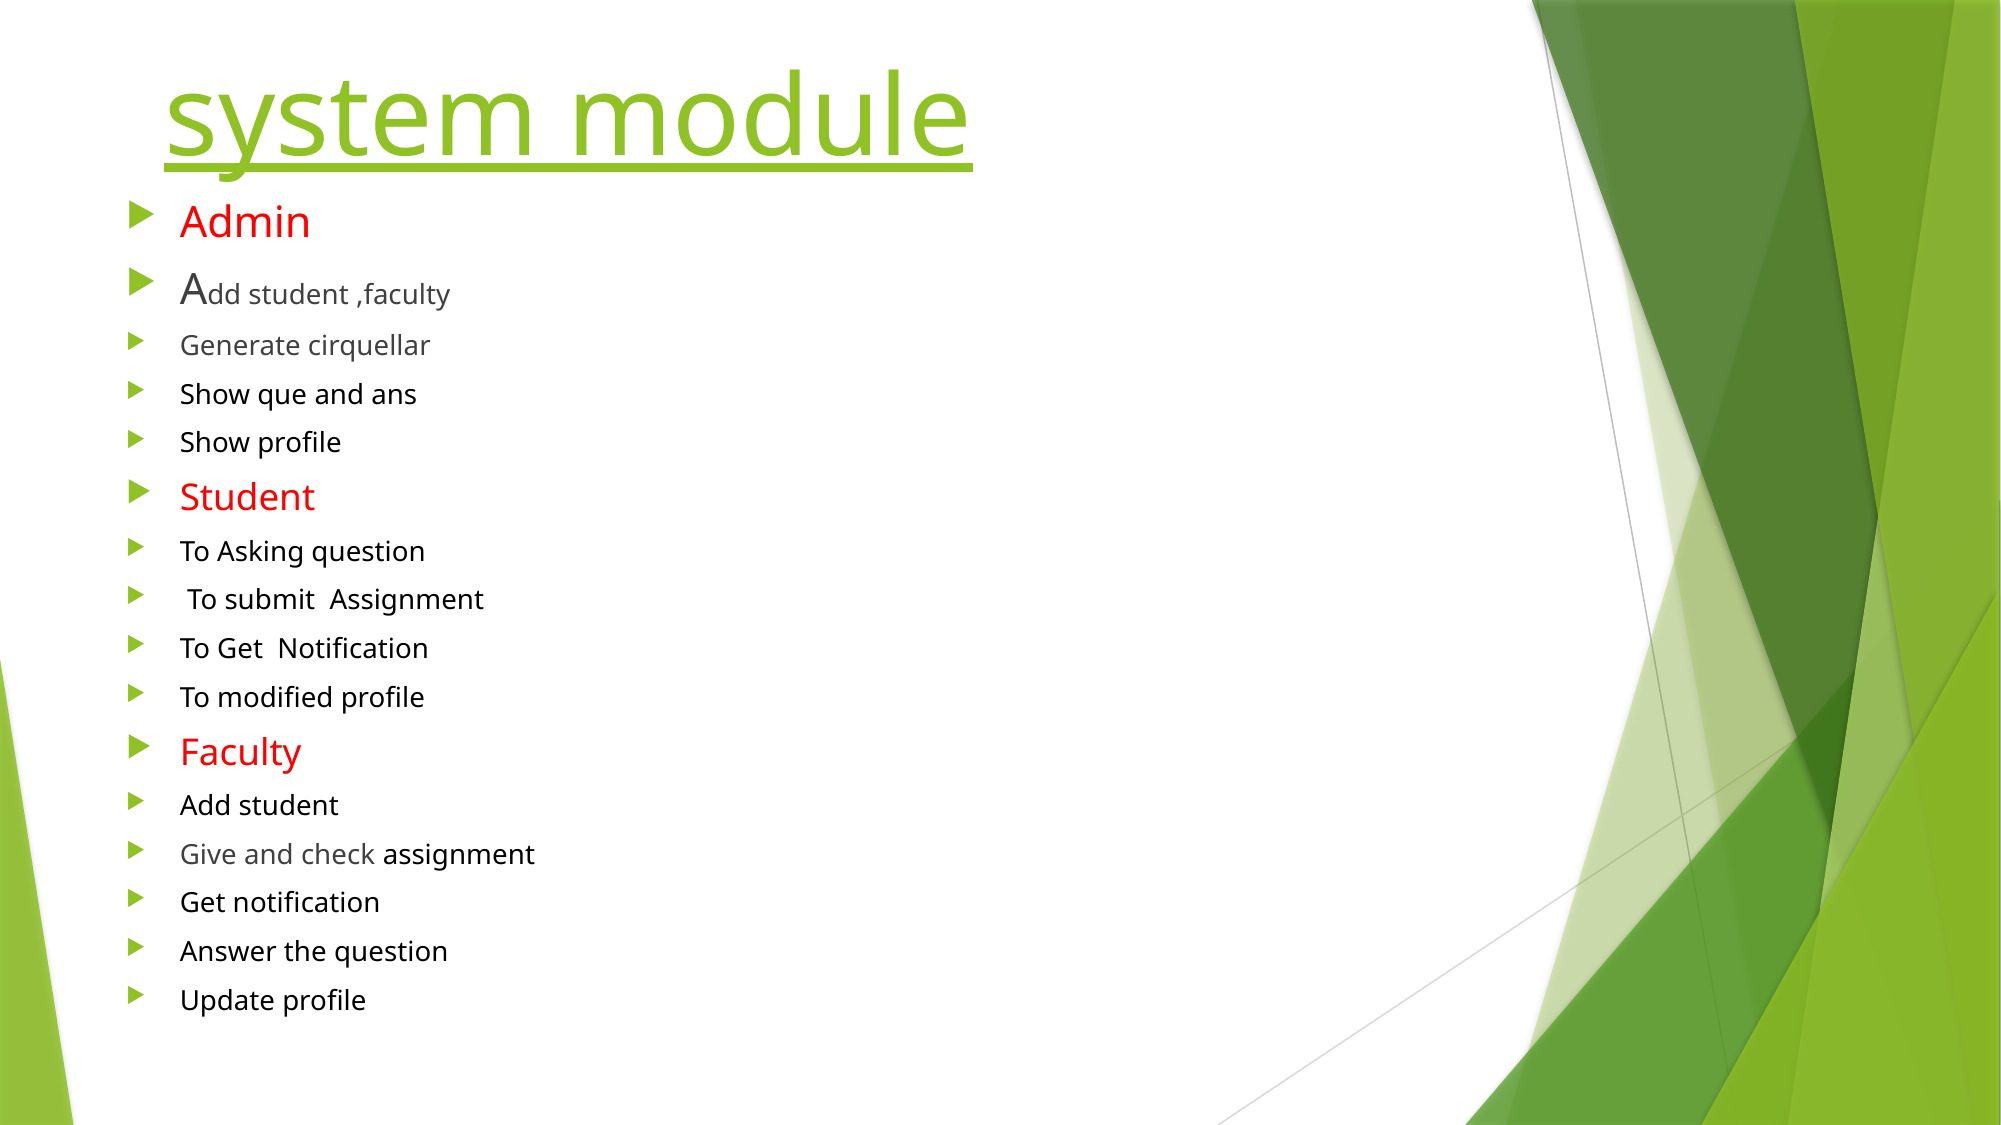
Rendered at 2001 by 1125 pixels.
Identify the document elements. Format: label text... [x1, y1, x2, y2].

list Admin Add student ,faculty Generate cirquellar Show que and ans Show profile Student To Asking question To submit Assignment To Get Notification To modified profile Faculty Add student Give and check assignment Get notification Answer the question Update profile [111, 186, 1522, 1032]
text_box system module [120, 35, 988, 185]
